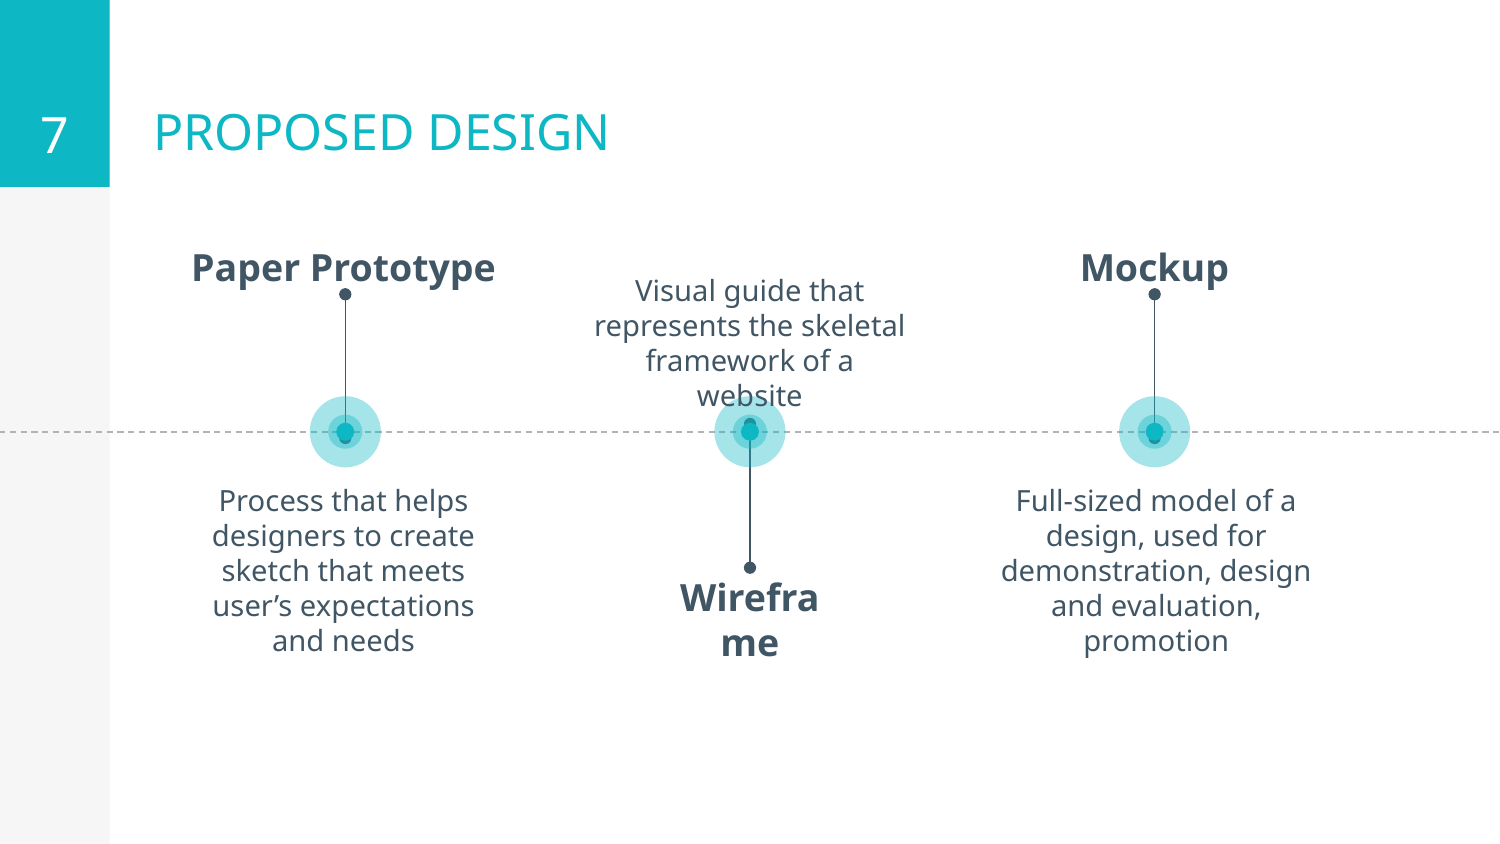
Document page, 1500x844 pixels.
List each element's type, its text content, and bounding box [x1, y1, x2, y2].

title PROPOSED DESIGN [138, 0, 722, 176]
slide_number 7 [0, 0, 110, 187]
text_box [714, 395, 786, 468]
text_box Visual guide that represents the skeletal framework of a website [579, 257, 921, 424]
text_box Paper Prototype [172, 229, 515, 298]
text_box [309, 395, 382, 468]
text_box Wireframe [647, 558, 853, 627]
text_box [1118, 395, 1191, 468]
text_box Process that helps designers to create sketch that meets user’s expectations and needs [172, 467, 515, 634]
text_box Full-sized model of a design, used for demonstration, design and evaluation, promotion [985, 467, 1328, 655]
text_box Mockup [1052, 229, 1257, 298]
